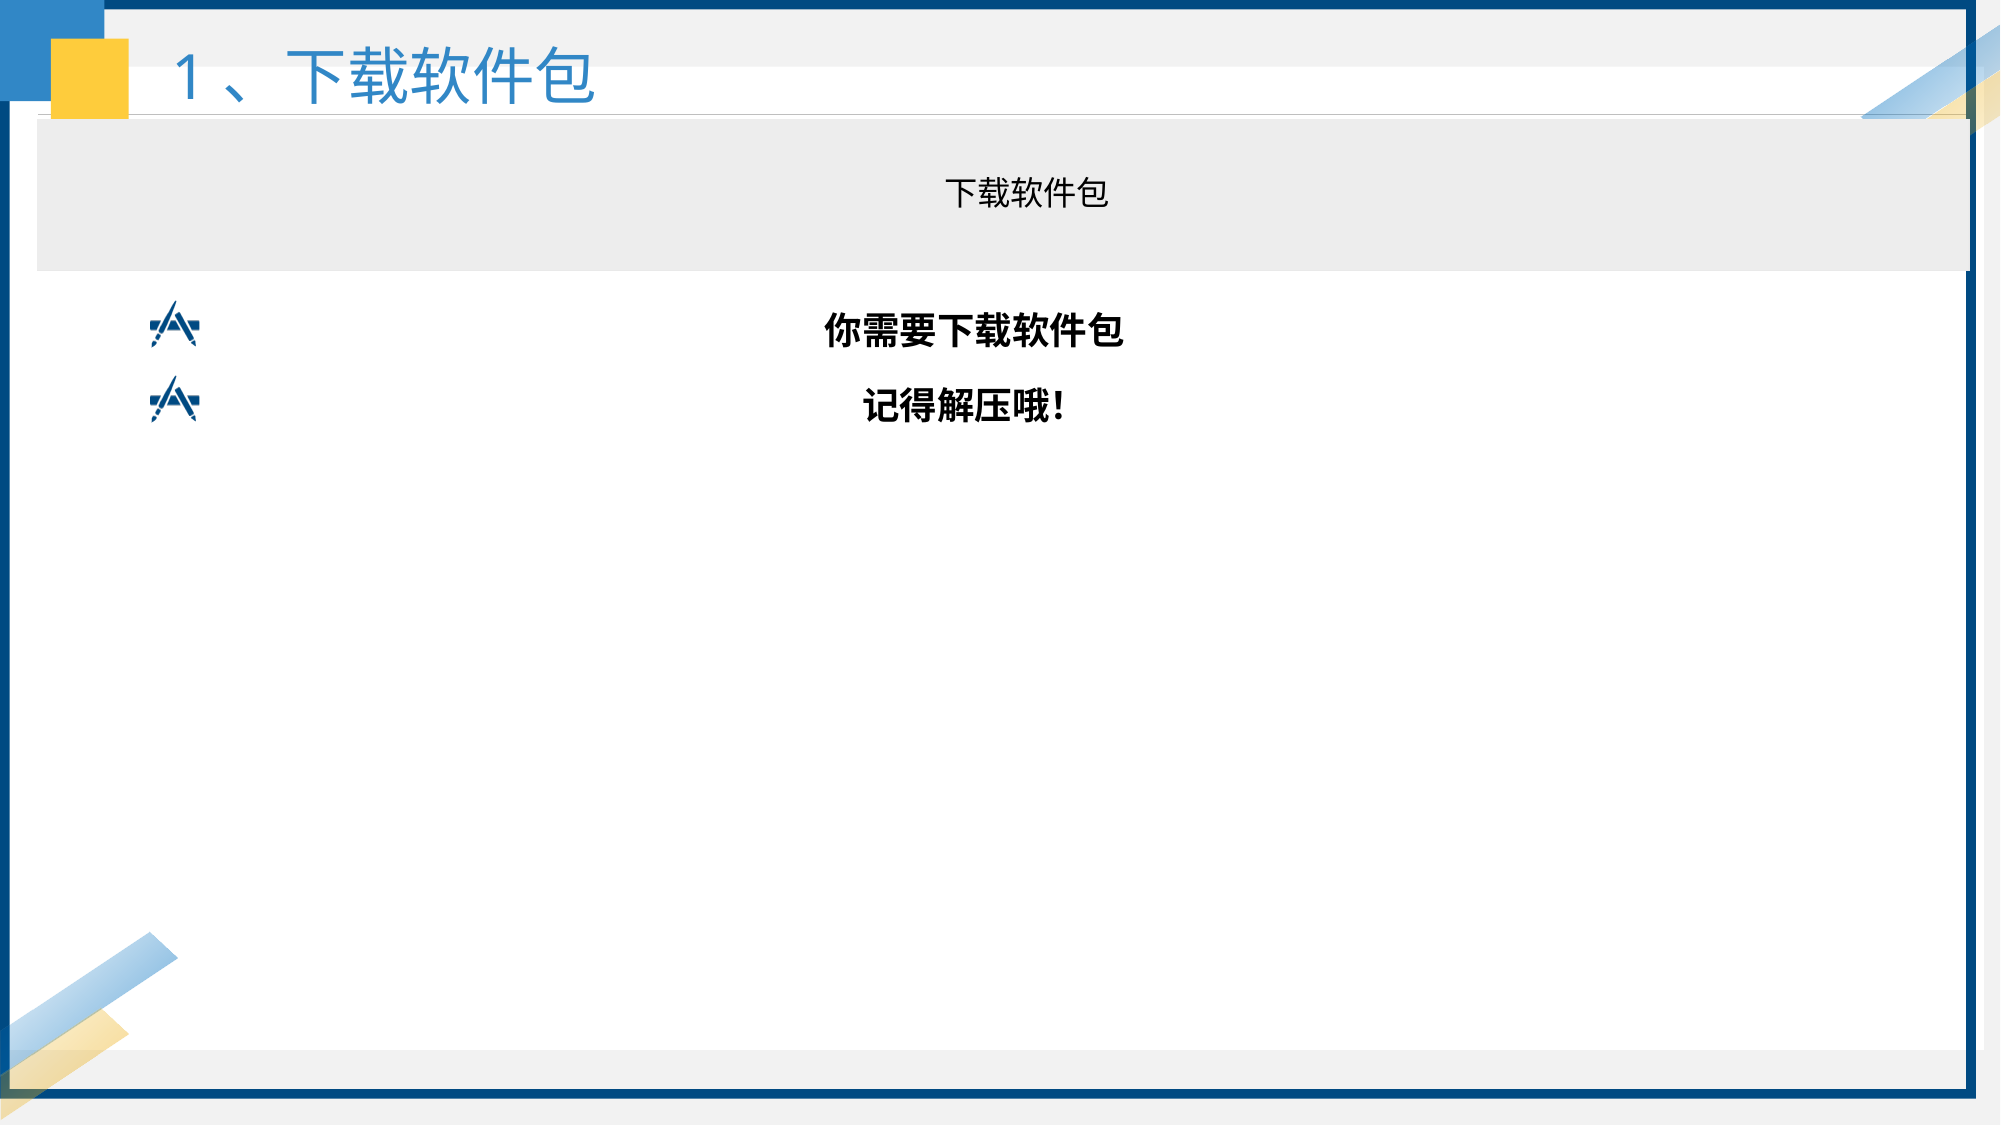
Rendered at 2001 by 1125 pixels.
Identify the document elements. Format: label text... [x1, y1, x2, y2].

text_box 记得解压哦！ [847, 374, 1103, 435]
picture [37, 119, 1971, 272]
text_box 你需要下载软件包 [810, 299, 1140, 360]
title 1、下载软件包 [156, 0, 1882, 119]
picture [149, 299, 200, 350]
picture [149, 374, 200, 425]
